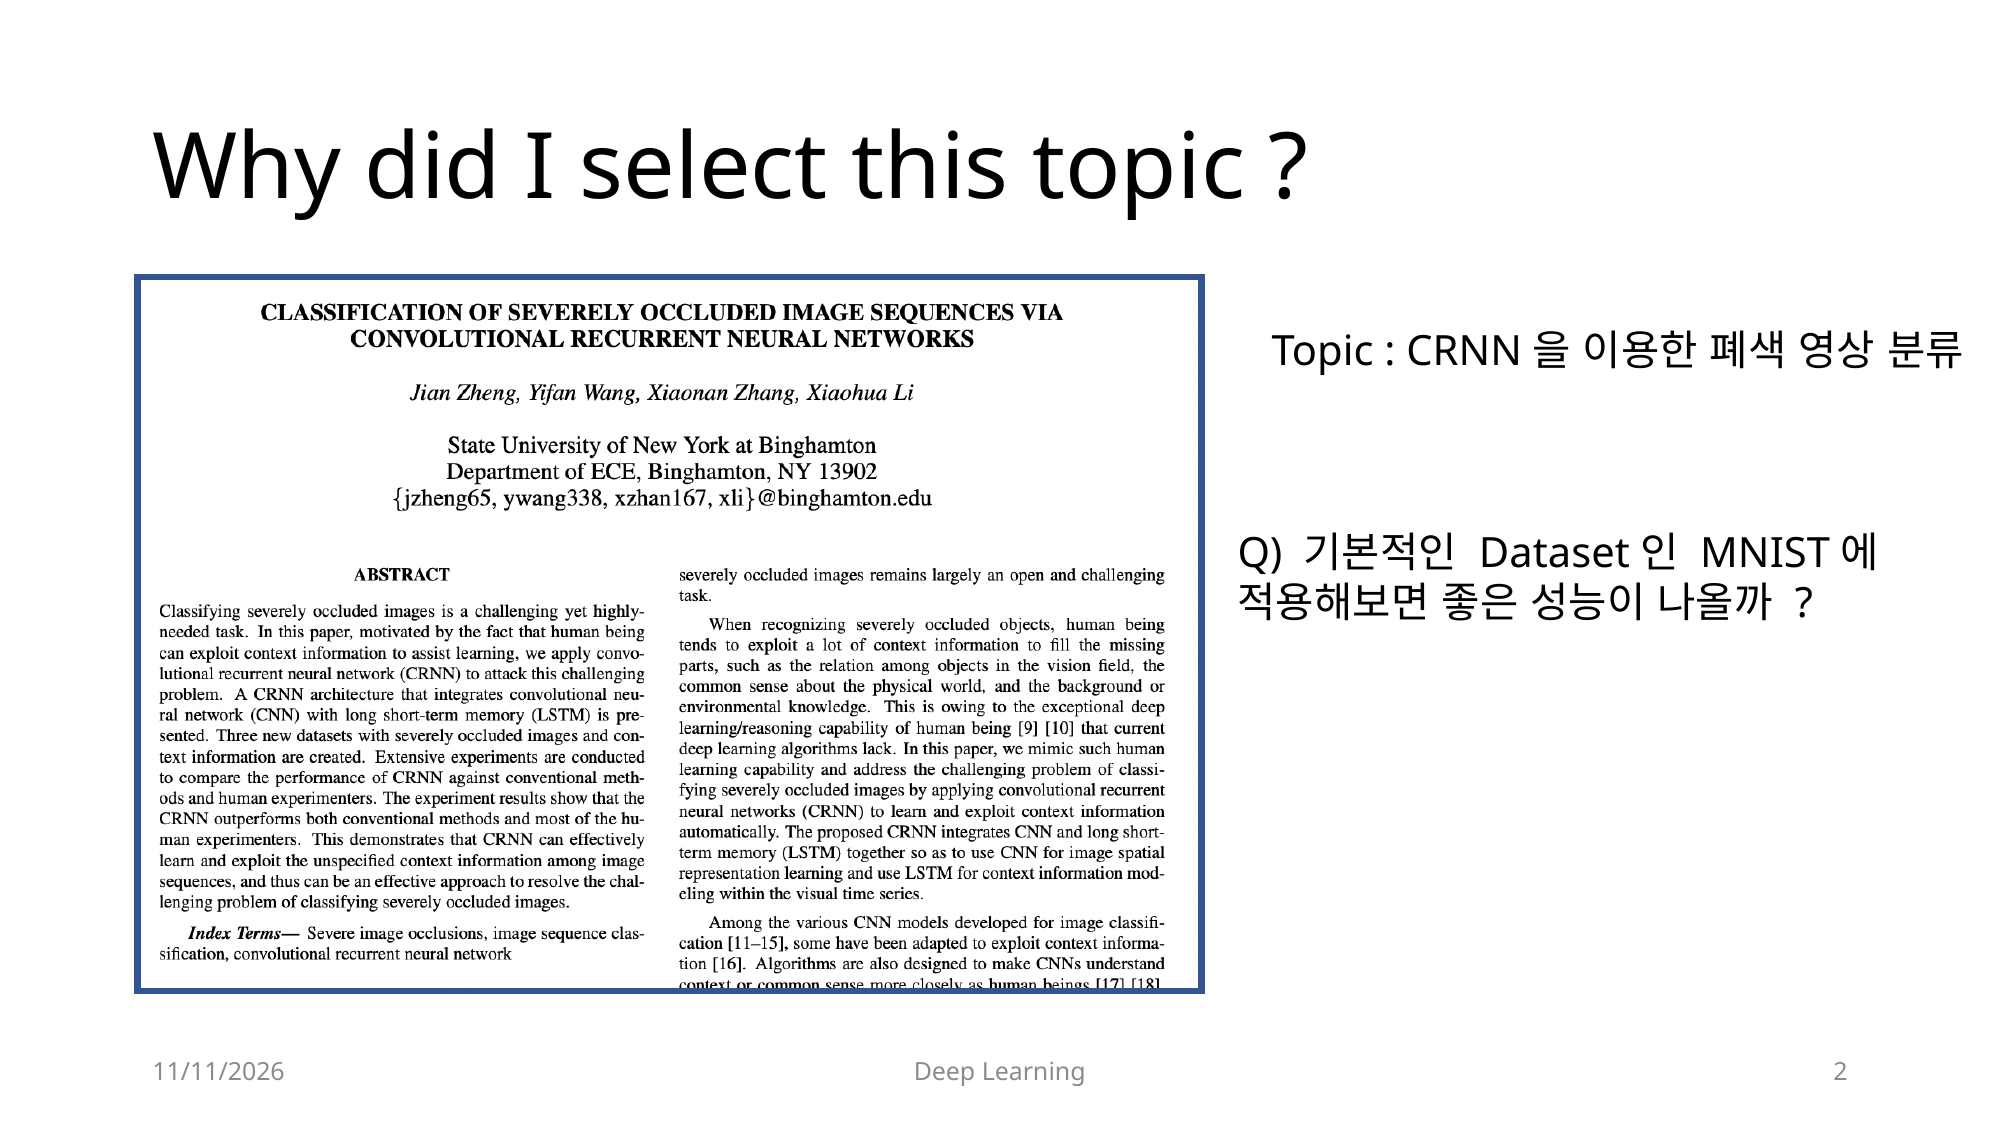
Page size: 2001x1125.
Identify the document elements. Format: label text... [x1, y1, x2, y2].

text_box Q) 기본적인 Dataset인 MNIST에 적용해보면 좋은 성능이 나올까 ? [1222, 518, 1906, 633]
title Why did I select this topic ? [137, 59, 1863, 278]
footer Deep Learning [662, 1042, 1338, 1103]
text_box Topic : CRNN을 이용한 폐색 영상 분류 [1256, 315, 1980, 381]
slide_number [137, 1042, 588, 1103]
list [137, 277, 1202, 992]
slide_number 2 [1412, 1042, 1863, 1103]
